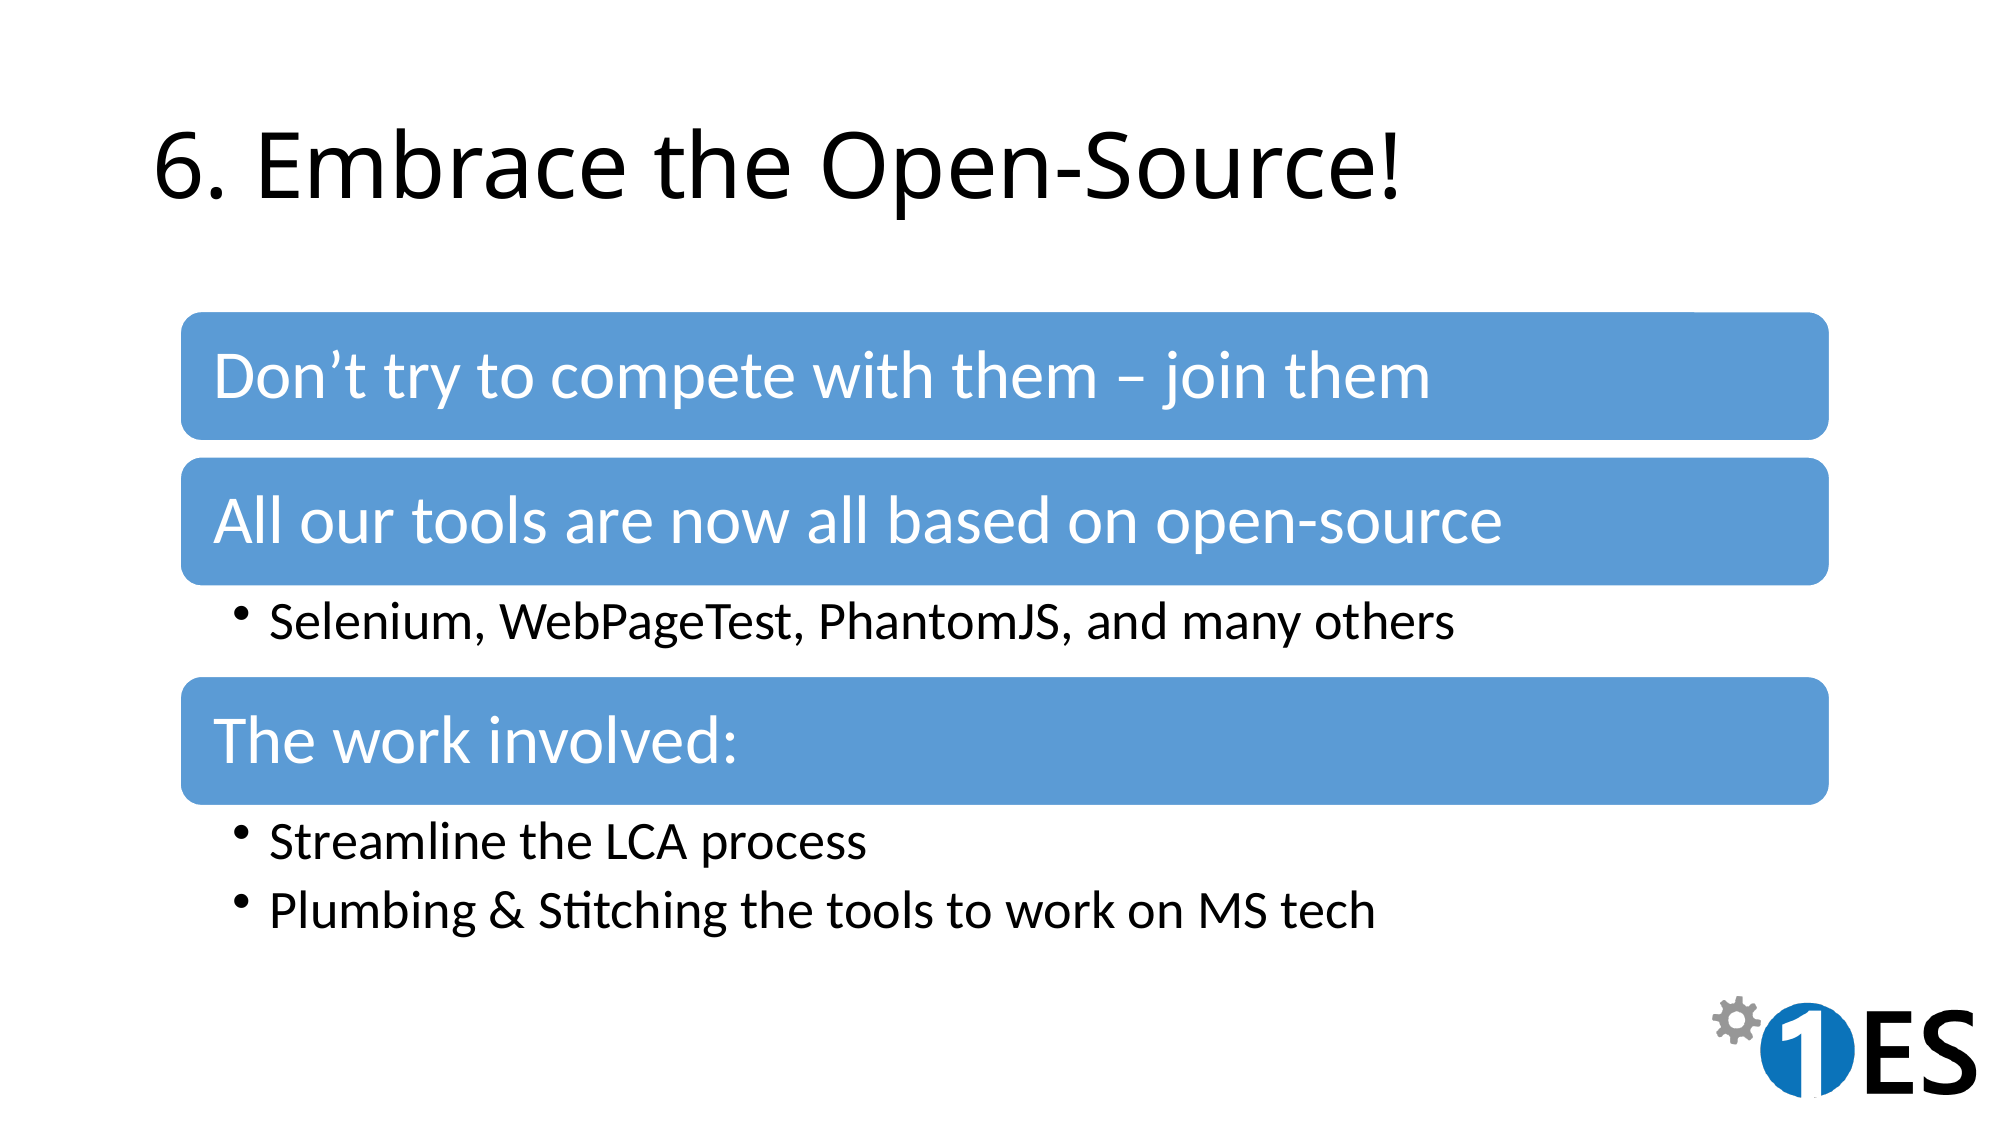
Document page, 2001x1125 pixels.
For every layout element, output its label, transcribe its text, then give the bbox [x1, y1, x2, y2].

picture [1708, 993, 1979, 1103]
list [179, 302, 1830, 963]
title 6. Embrace the Open-Source! [137, 59, 1863, 278]
